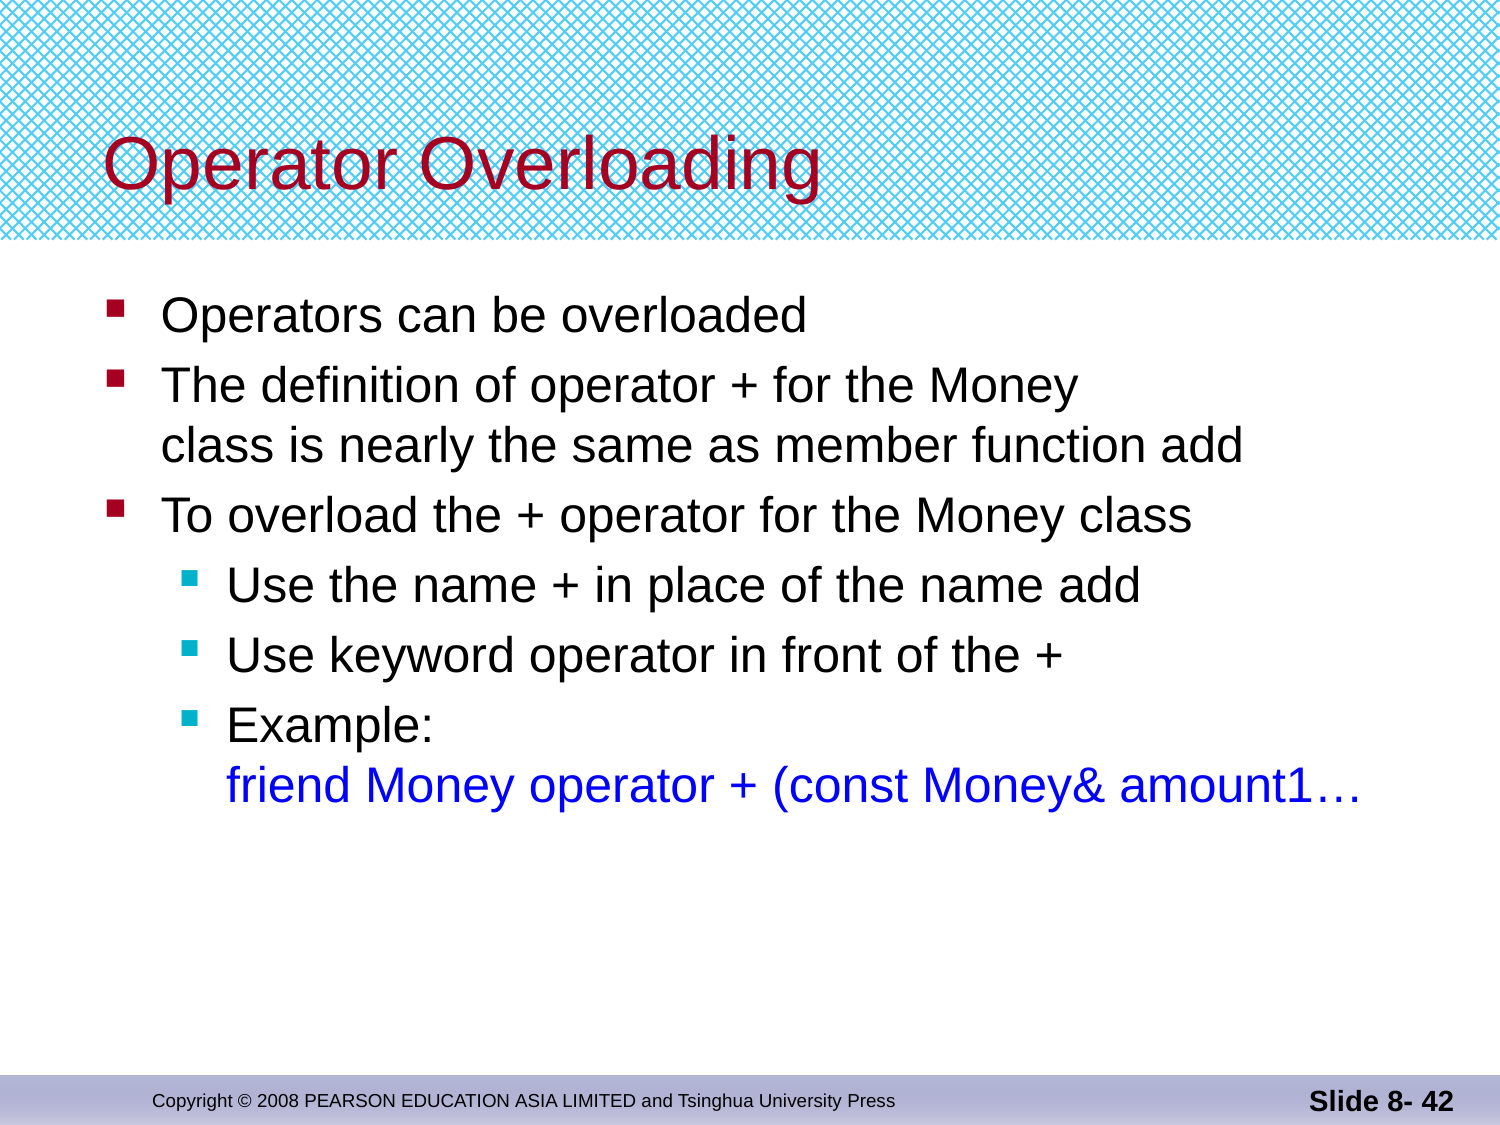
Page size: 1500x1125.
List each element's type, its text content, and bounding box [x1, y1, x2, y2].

slide_number Slide 8- 42 [1156, 1050, 1469, 1125]
list Operators can be overloaded The definition of operator + for the Money class is nearly the same as member function add To overload the + operator for the Money class Use the name + in place of the name add Use keyword operator in front of the + Example: friend Money operator + (const Money& amount1… [89, 275, 1450, 1025]
title Operator Overloading [87, 49, 1450, 213]
